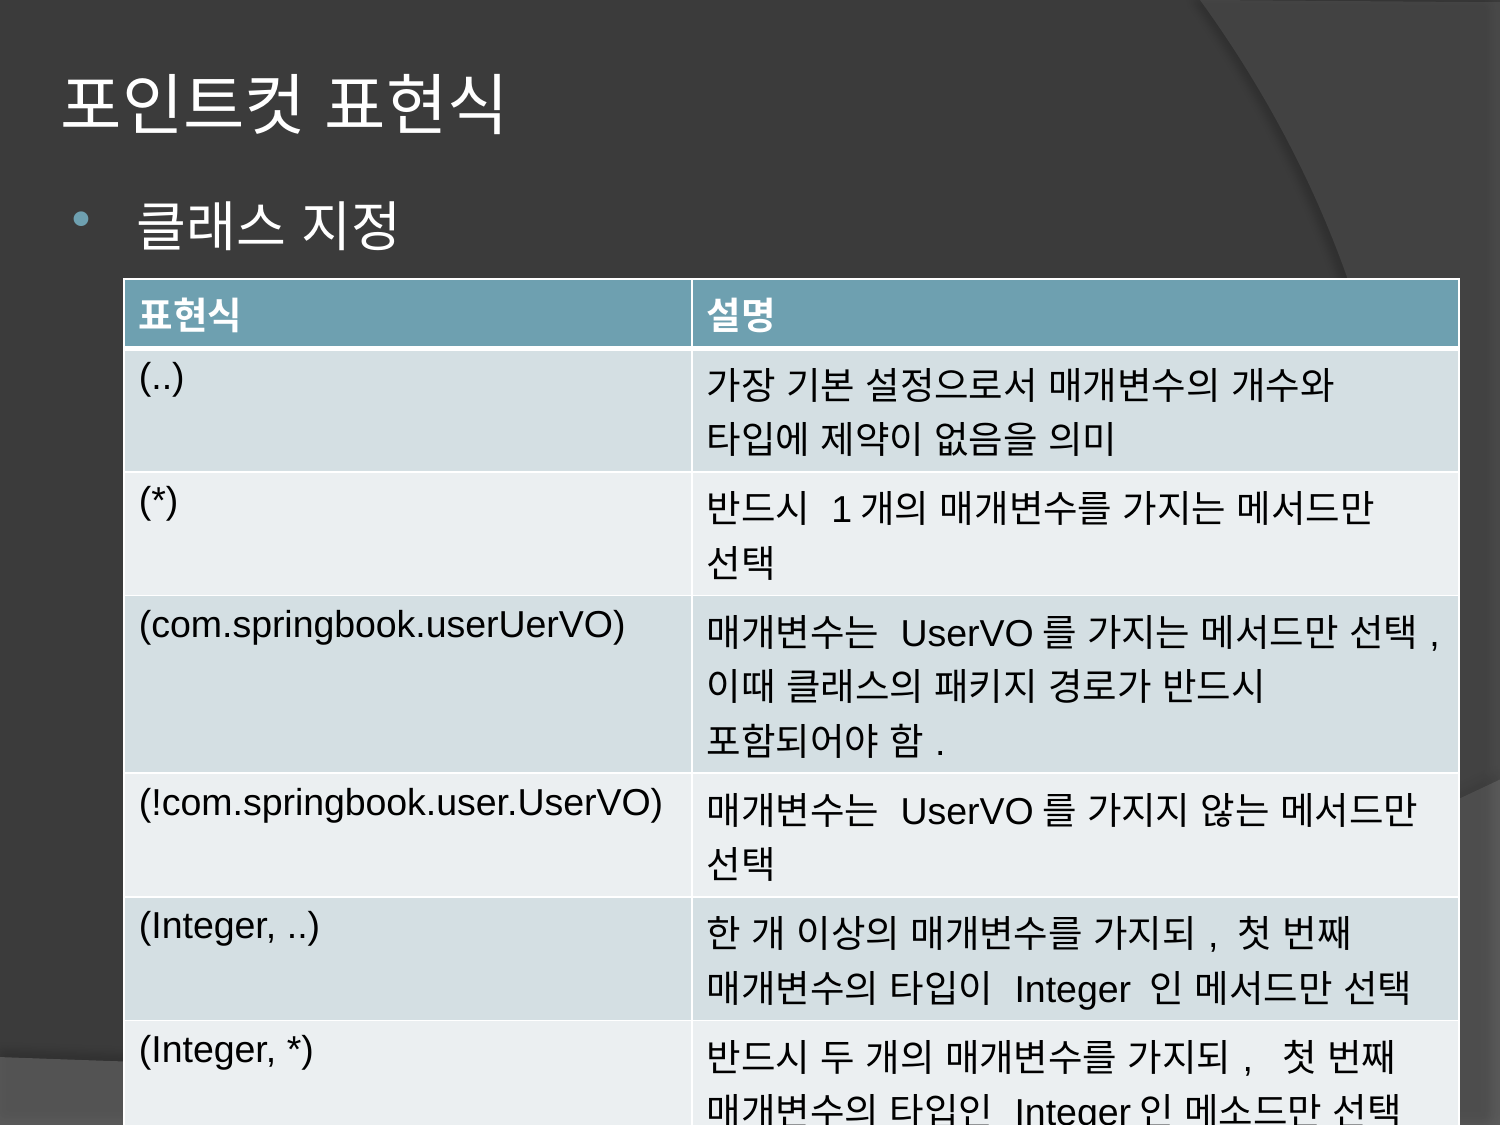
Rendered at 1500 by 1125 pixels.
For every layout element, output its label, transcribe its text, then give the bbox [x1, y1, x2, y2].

table_header 표현식 [125, 280, 691, 346]
table_cell 매개변수는 UserVO를 가지지 않는 메서드만 선택 [693, 774, 1458, 896]
list 클래스 지정 [53, 184, 1447, 1005]
table_cell (!com.springbook.user.UserVO) [125, 774, 691, 896]
table_cell (Integer, ..) [125, 898, 691, 1020]
table_cell 매개변수는 UserVO를 가지는 메서드만 선택, 이때 클래스의 패키지 경로가 반드시 포함되어야 함. [693, 596, 1458, 772]
table_cell (..) [125, 351, 691, 471]
table_cell 반드시 1개의 매개변수를 가지는 메서드만 선택 [693, 473, 1458, 595]
table_header 설명 [693, 280, 1458, 346]
table_cell 가장 기본 설정으로서 매개변수의 개수와 타입에 제약이 없음을 의미 [693, 351, 1458, 471]
table_cell (Integer, *) [125, 1021, 691, 1125]
table_cell (com.springbook.userUerVO) [125, 596, 691, 772]
table_cell (*) [125, 473, 691, 595]
title 포인트컷 표현식 [53, 45, 1447, 161]
table_cell 한 개 이상의 매개변수를 가지되, 첫 번째 매개변수의 타입이 Integer 인 메서드만 선택 [693, 898, 1458, 1020]
table_cell 반드시 두 개의 매개변수를 가지되, 첫 번째 매개변수의 타입인 Integer인 메소드만 선택 [693, 1021, 1458, 1125]
